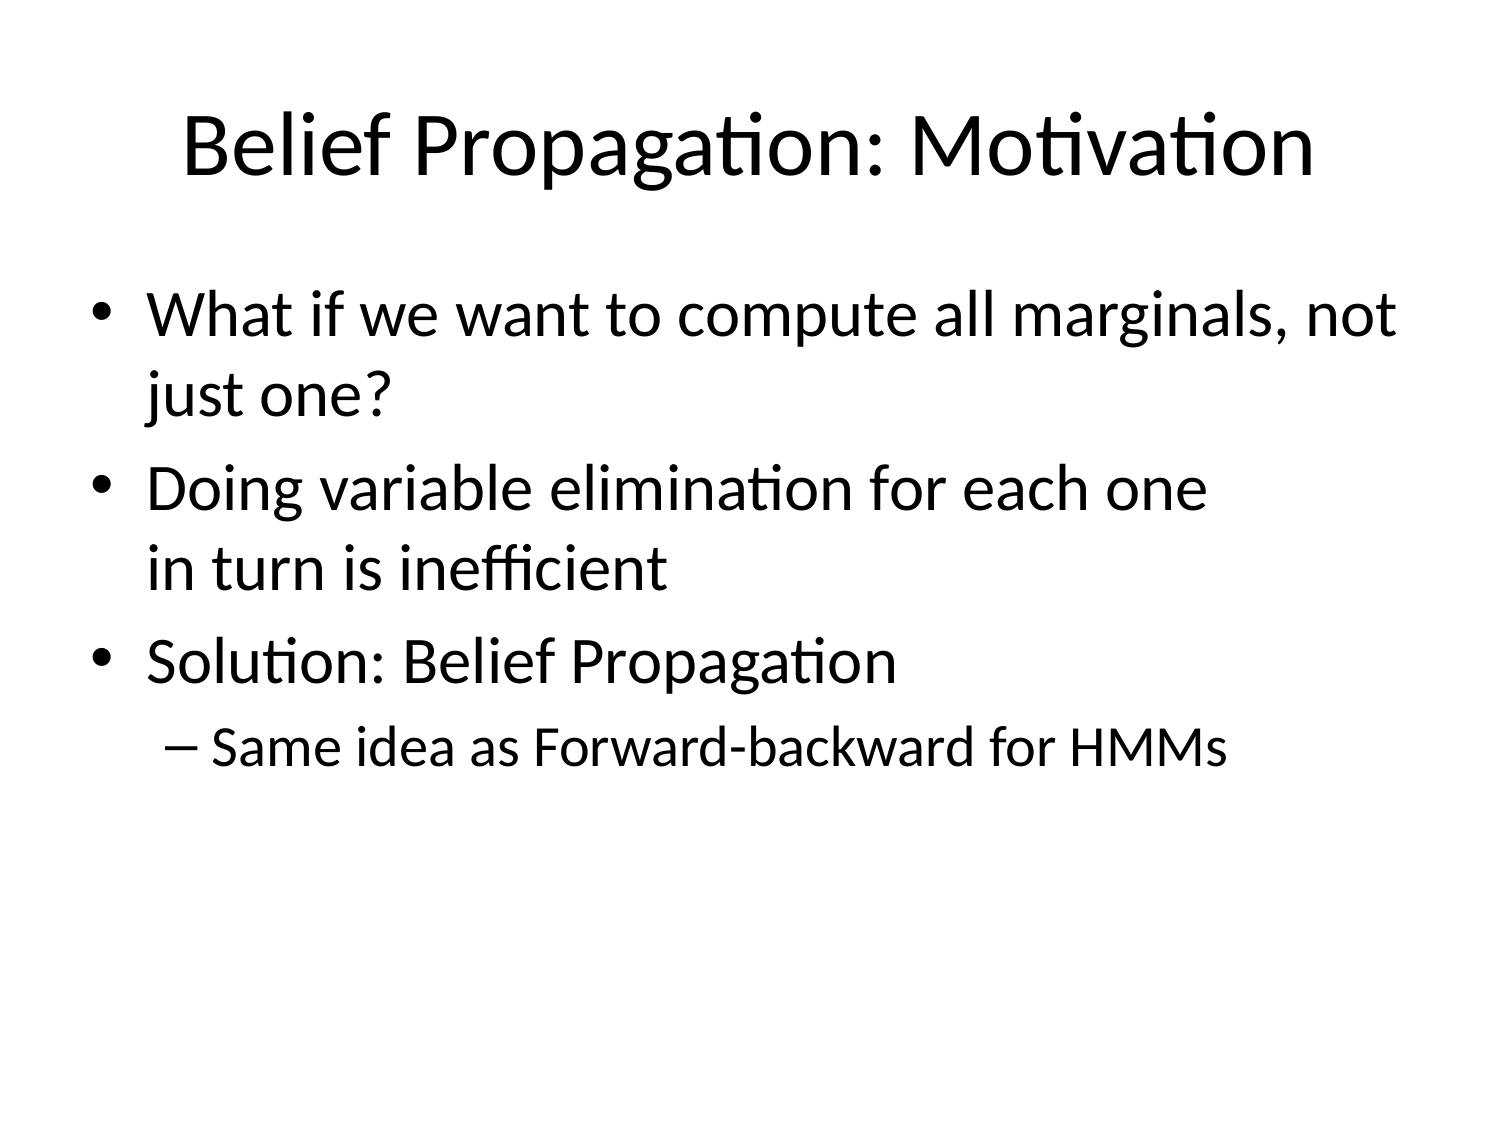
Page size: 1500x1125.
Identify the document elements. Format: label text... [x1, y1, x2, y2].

list What if we want to compute all marginals, not just one? Doing variable elimination for each one in turn is inefficient Solution: Belief Propagation Same idea as Forward-backward for HMMs [75, 262, 1425, 1005]
title Belief Propagation: Motivation [75, 45, 1425, 233]
